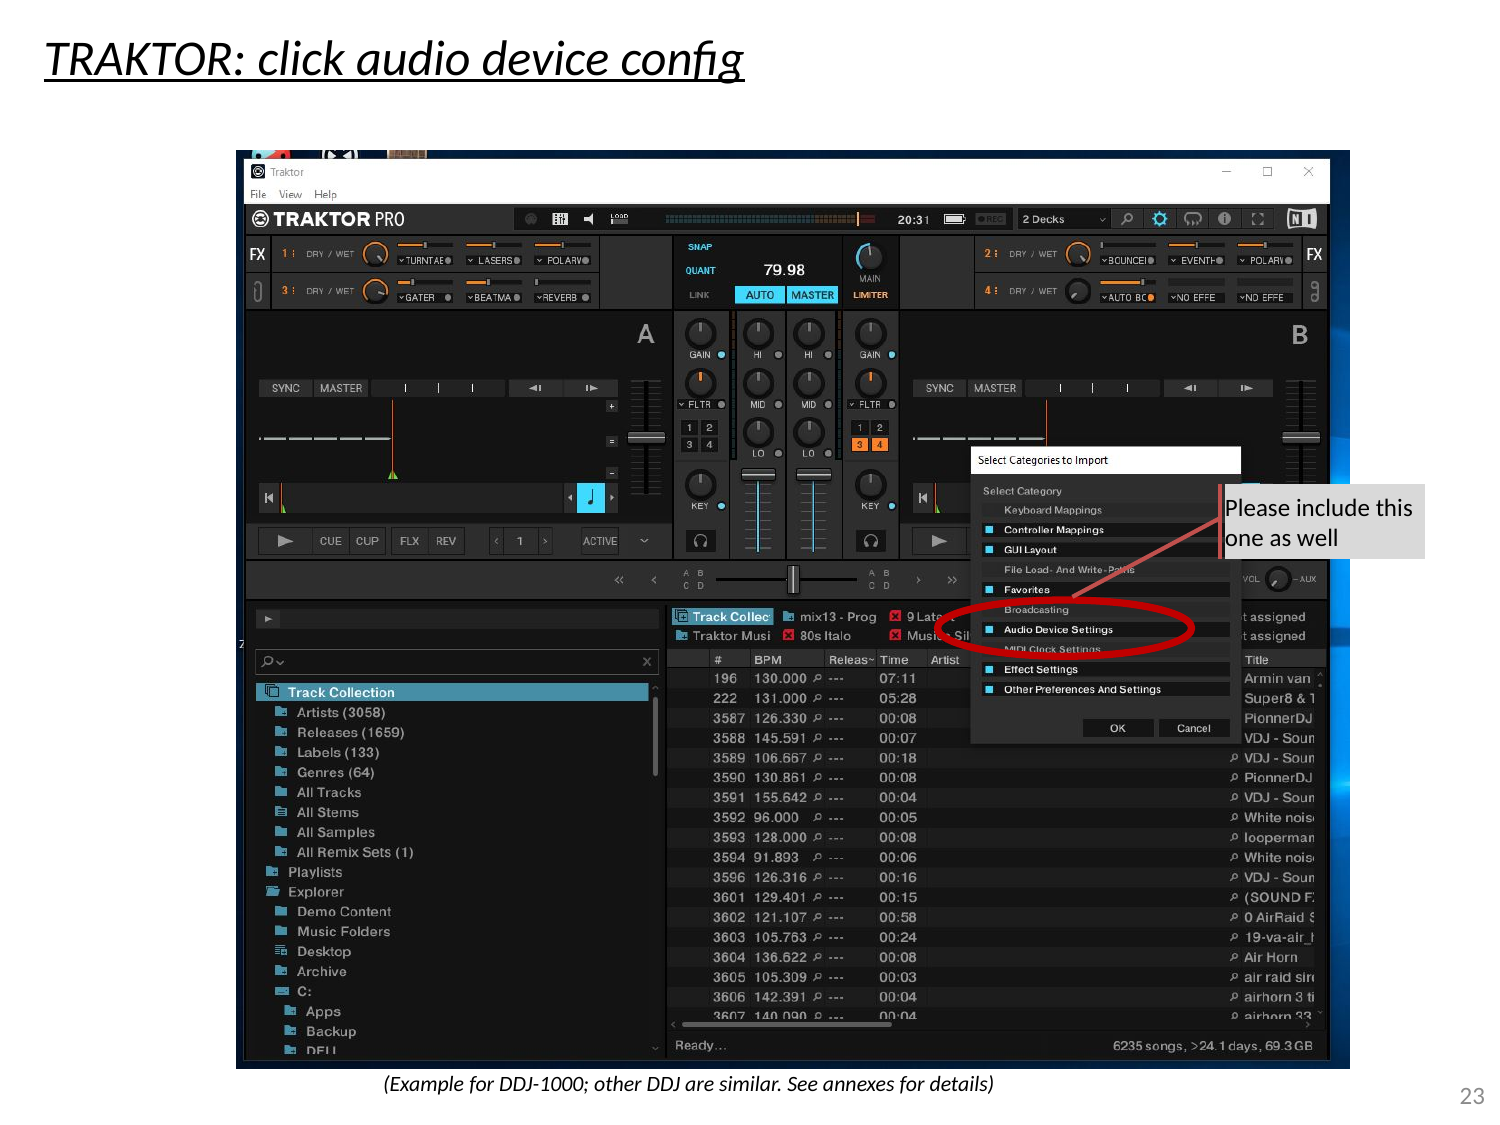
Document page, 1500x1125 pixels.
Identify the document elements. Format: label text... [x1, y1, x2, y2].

slide_number 23 [1437, 1065, 1500, 1125]
text_box TRAKTOR: click audio device config [28, 18, 761, 93]
text_box (Example for DDJ-1000; other DDJ are similar. See annexes for details) [368, 1077, 1011, 1104]
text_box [236, 149, 1426, 1070]
